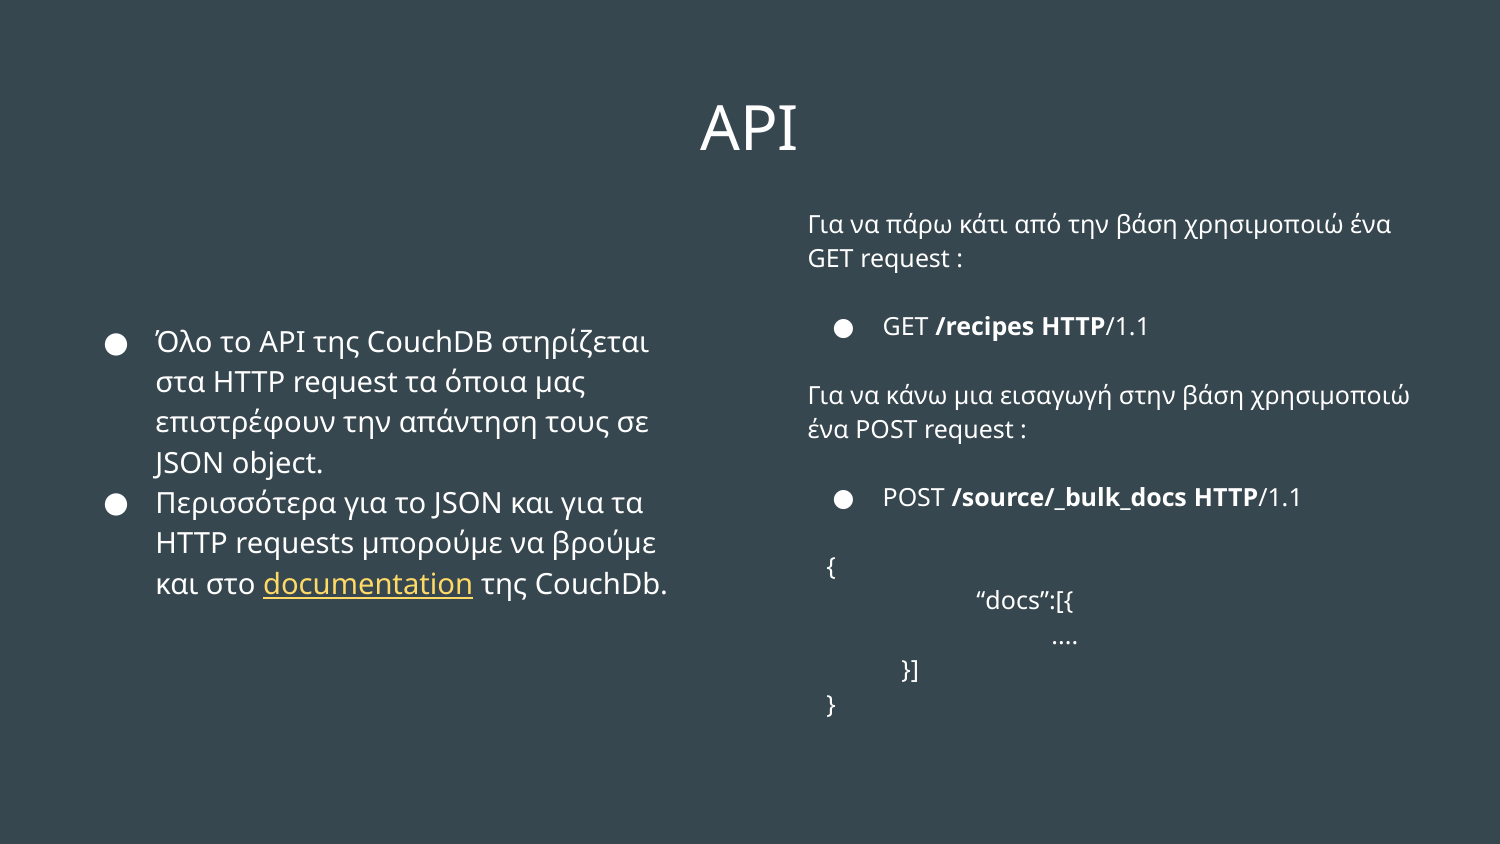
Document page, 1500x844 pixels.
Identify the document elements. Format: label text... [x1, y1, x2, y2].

list Για να πάρω κάτι από την βάση χρησιμοποιώ ένα GET request : GET /recipes HTTP/1.1 Για να κάνω μια εισαγωγή στην βάση χρησιμοποιώ ένα POST request : POST /source/_bulk_docs HTTP/1.1 { “docs”:[{ .... }] } [792, 189, 1449, 750]
title API [51, 72, 1449, 167]
list Όλο το API της CouchDB στηρίζεται στα HTTP request τα όποια μας επιστρέφουν την απάντηση τους σε JSON object. Περισσότερα για το JSON και για τα HTTP requests μπορούμε να βρούμε και στο documentation της CouchDb. [65, 303, 722, 636]
